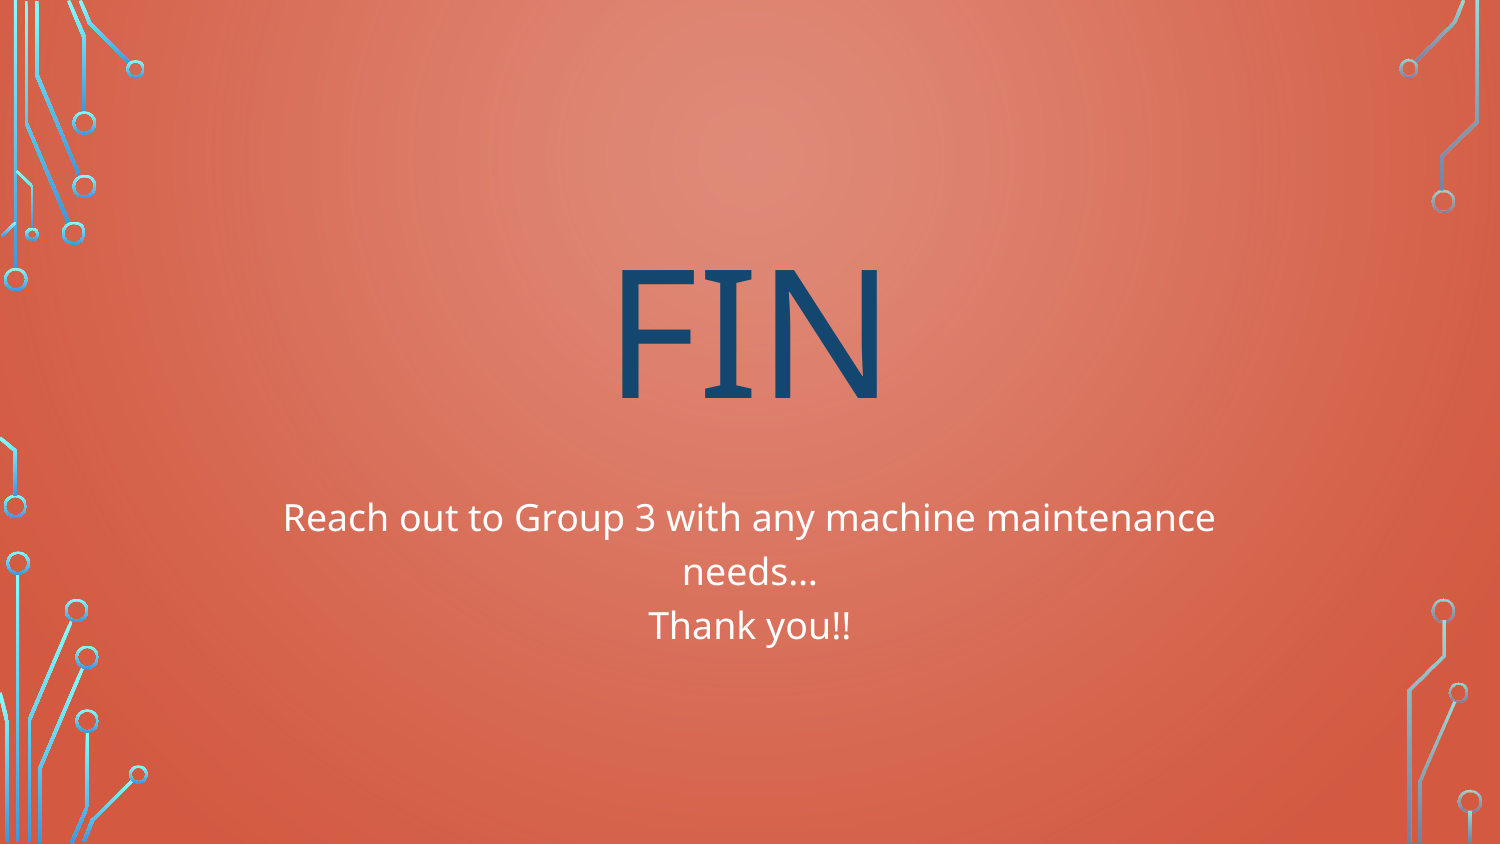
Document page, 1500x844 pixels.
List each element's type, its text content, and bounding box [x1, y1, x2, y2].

title Fin [227, 227, 1273, 454]
list Reach out to Group 3 with any machine maintenance needs… Thank you!! [227, 469, 1273, 575]
